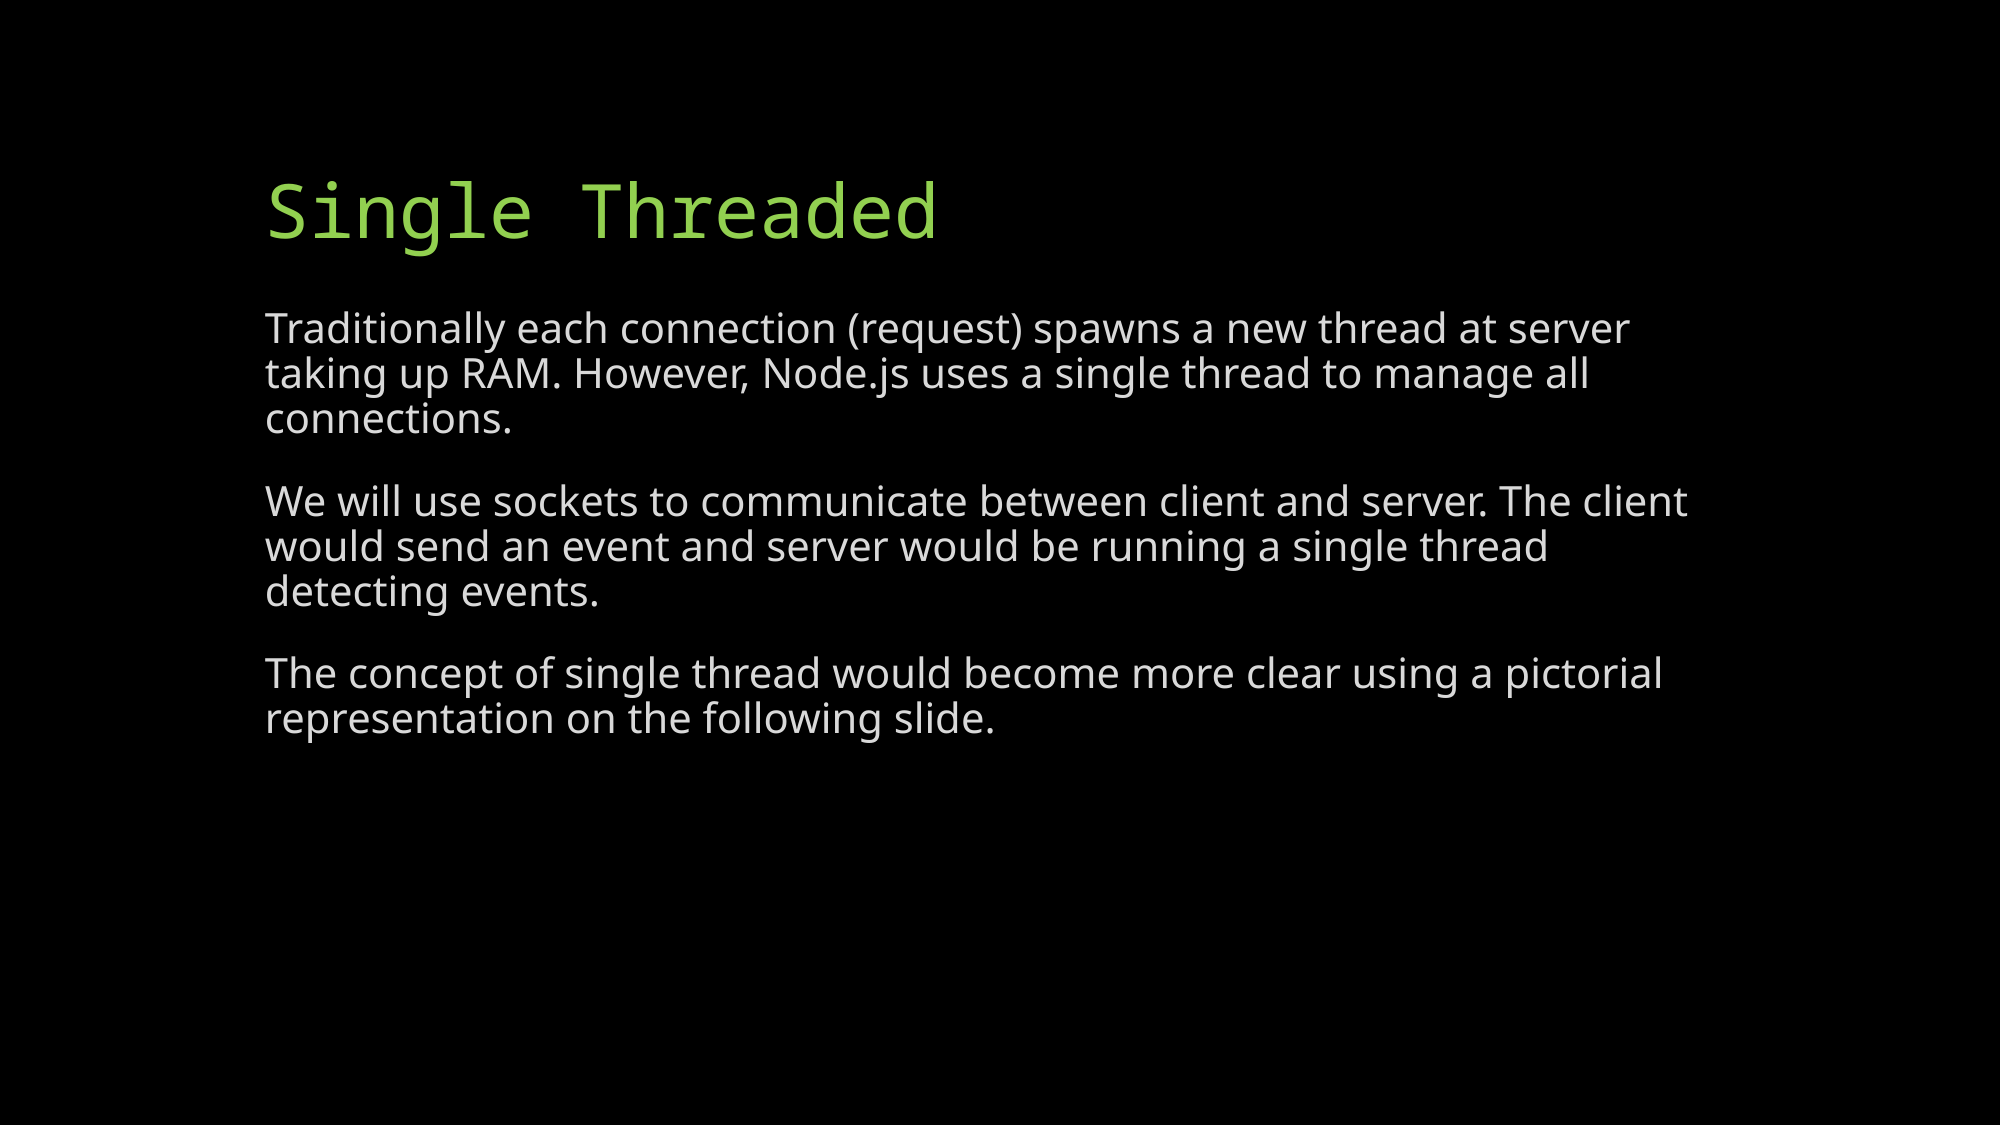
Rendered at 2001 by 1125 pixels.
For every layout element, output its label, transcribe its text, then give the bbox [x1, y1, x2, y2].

list Traditionally each connection (request) spawns a new thread at server taking up RAM. However, Node.js uses a single thread to manage all connections. We will use sockets to communicate between client and server. The client would send an event and server would be running a single thread detecting events. The concept of single thread would become more clear using a pictorial representation on the following slide. [249, 299, 1750, 1000]
title Single Threaded [249, 75, 1750, 263]
